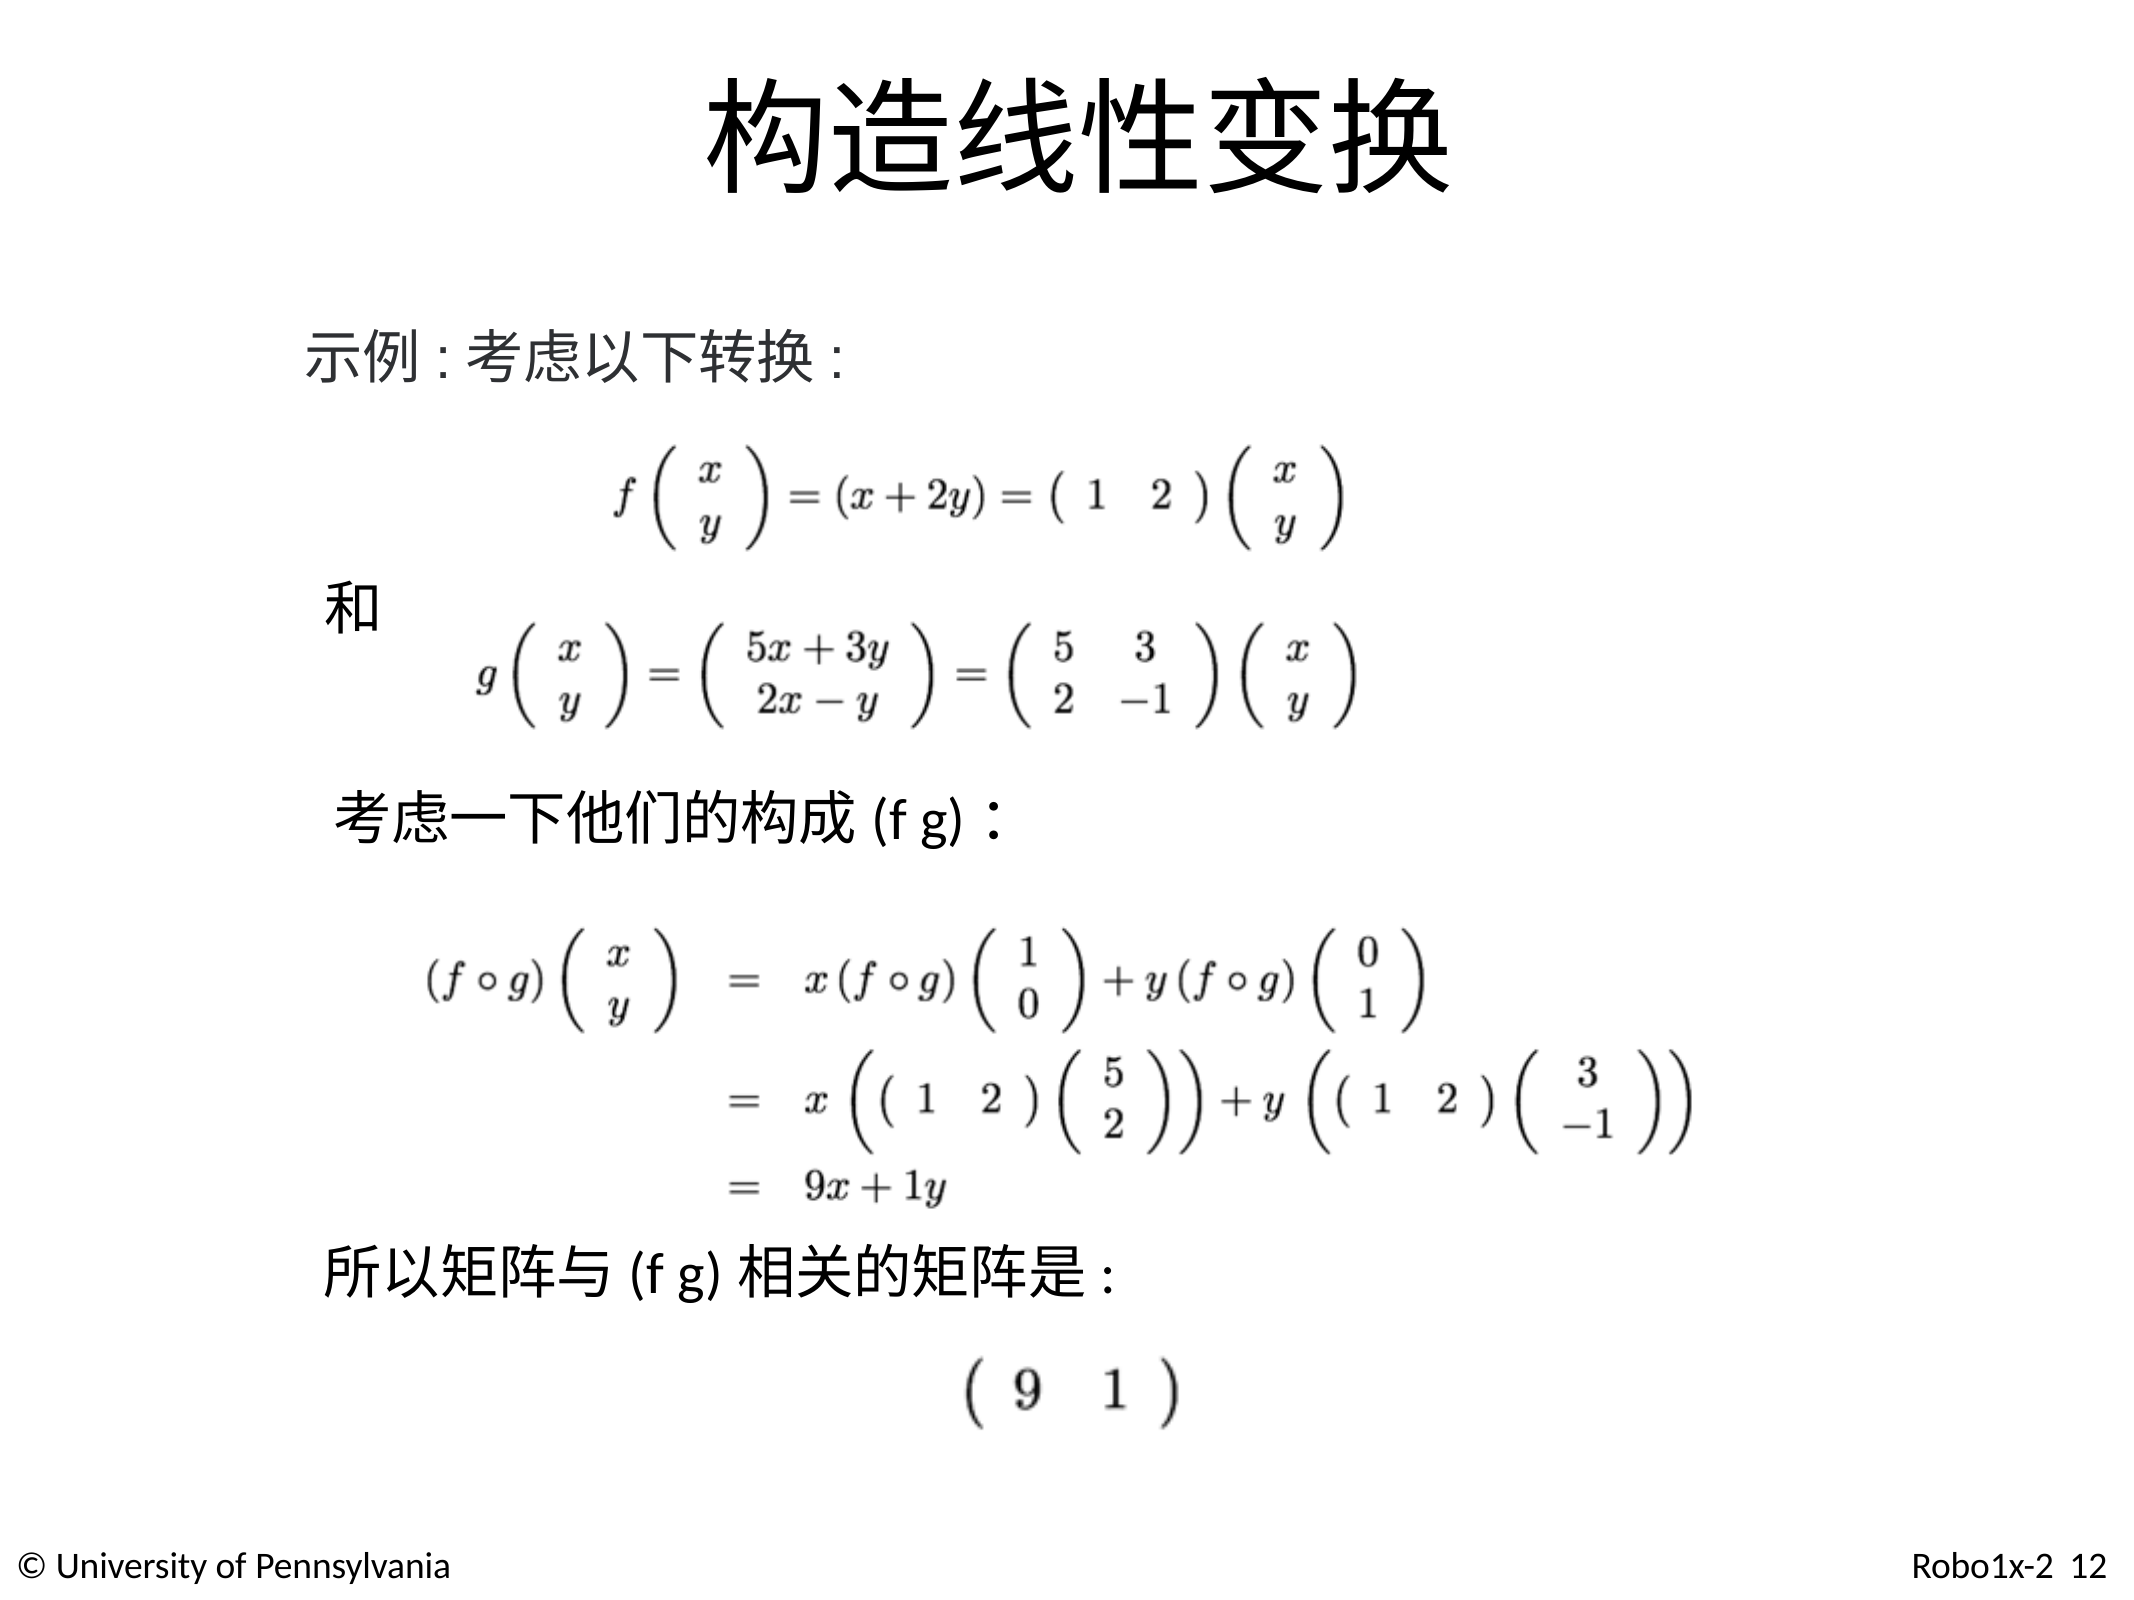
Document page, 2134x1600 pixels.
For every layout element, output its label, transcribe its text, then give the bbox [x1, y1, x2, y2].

picture [458, 608, 1382, 738]
slide_number Robo1x-2 12 [1909, 1548, 2117, 1600]
title 构造线性变换 [309, 58, 1825, 326]
picture [566, 437, 1355, 565]
picture [392, 905, 1724, 1213]
footer © University of Pennsylvania [13, 1548, 460, 1600]
text_box 和 [309, 563, 398, 649]
text_box 示例:考虑以下转换: [289, 312, 860, 398]
picture [935, 1345, 1199, 1441]
